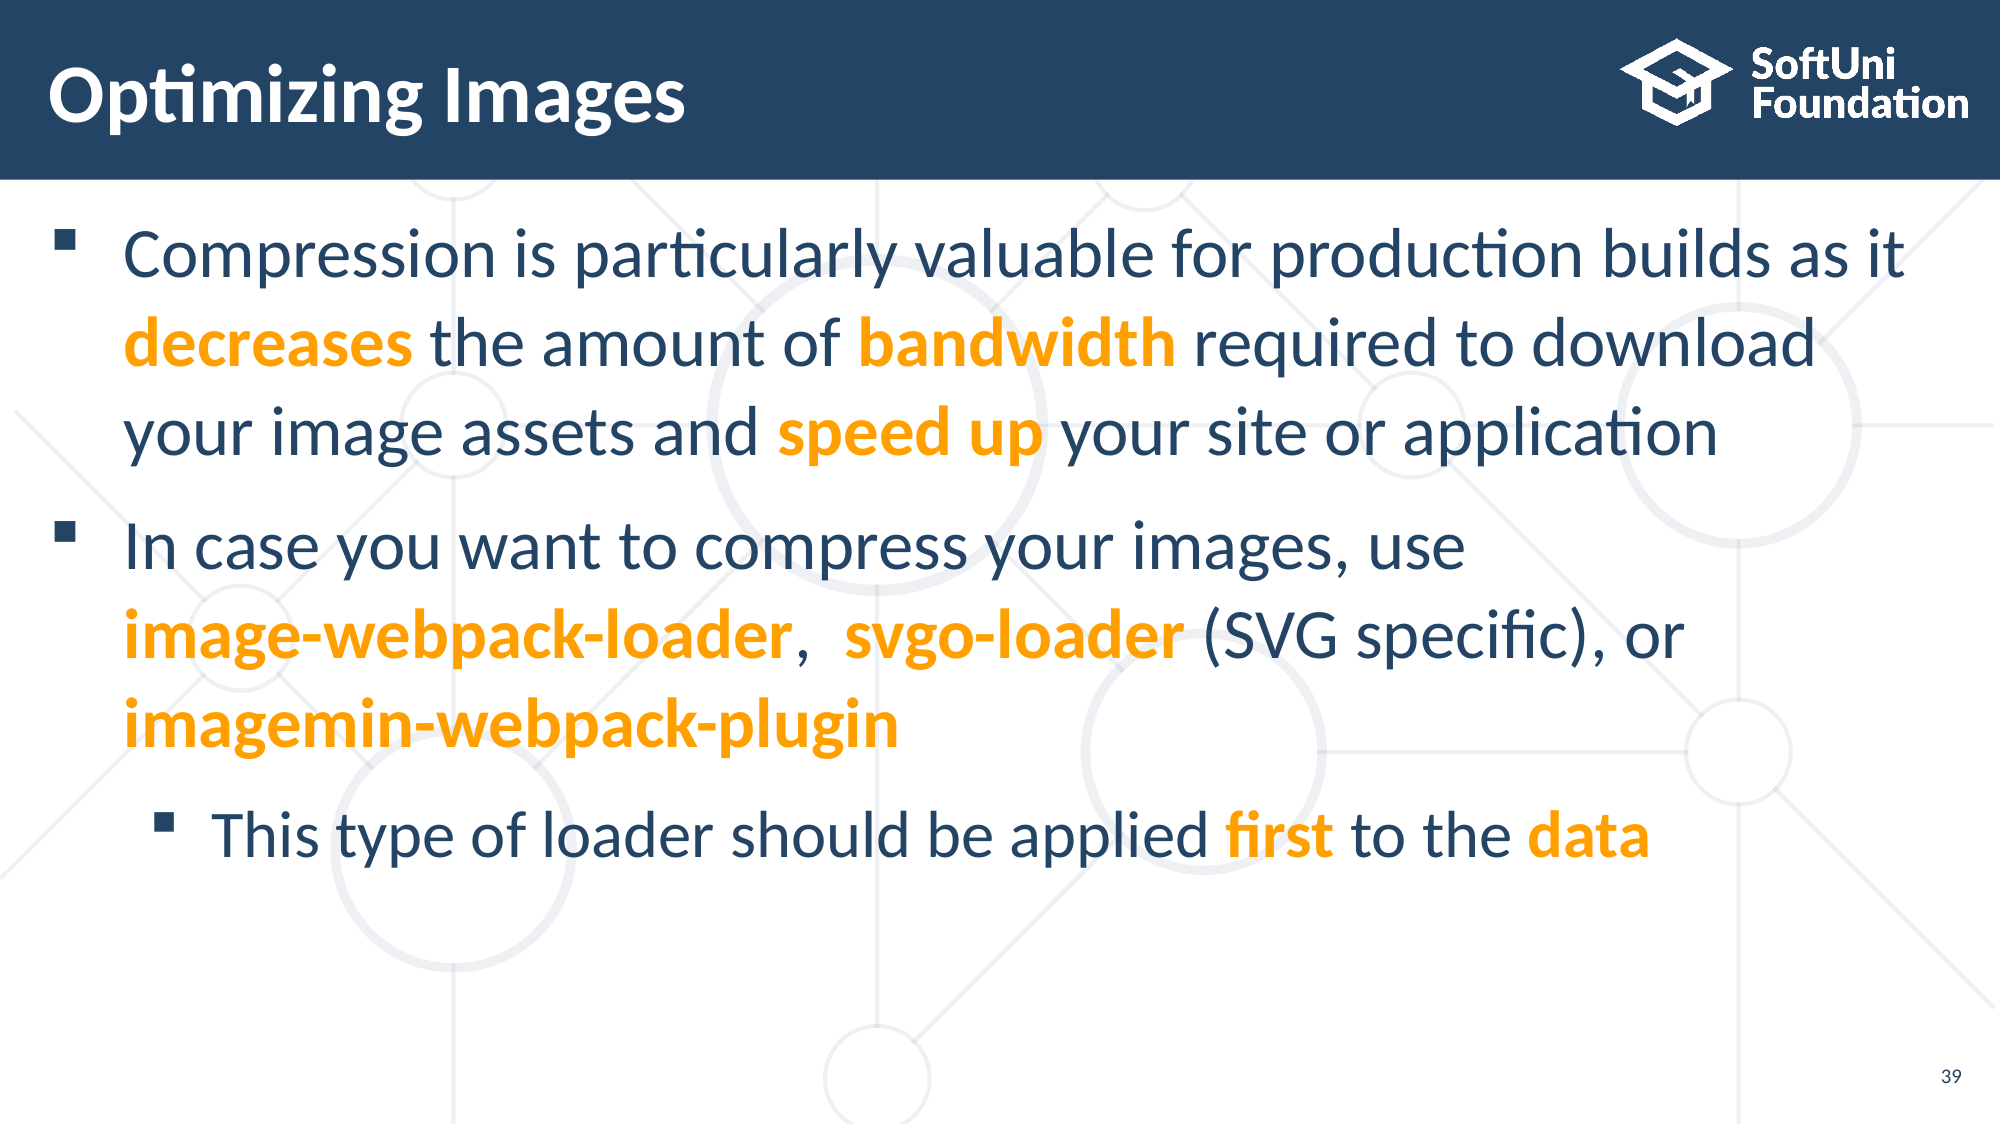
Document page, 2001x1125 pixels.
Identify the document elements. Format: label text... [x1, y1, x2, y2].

list Compression is particularly valuable for production builds as it decreases the amount of bandwidth required to download your image assets and speed up your site or application In case you want to compress your images, use image-webpack-loader, svgo-loader (SVG specific), or imagemin-webpack-plugin This type of loader should be applied first to the data [31, 196, 1970, 1050]
title Optimizing Images [31, 16, 1591, 162]
slide_number 39 [1897, 1049, 1968, 1101]
picture [1619, 38, 1968, 126]
